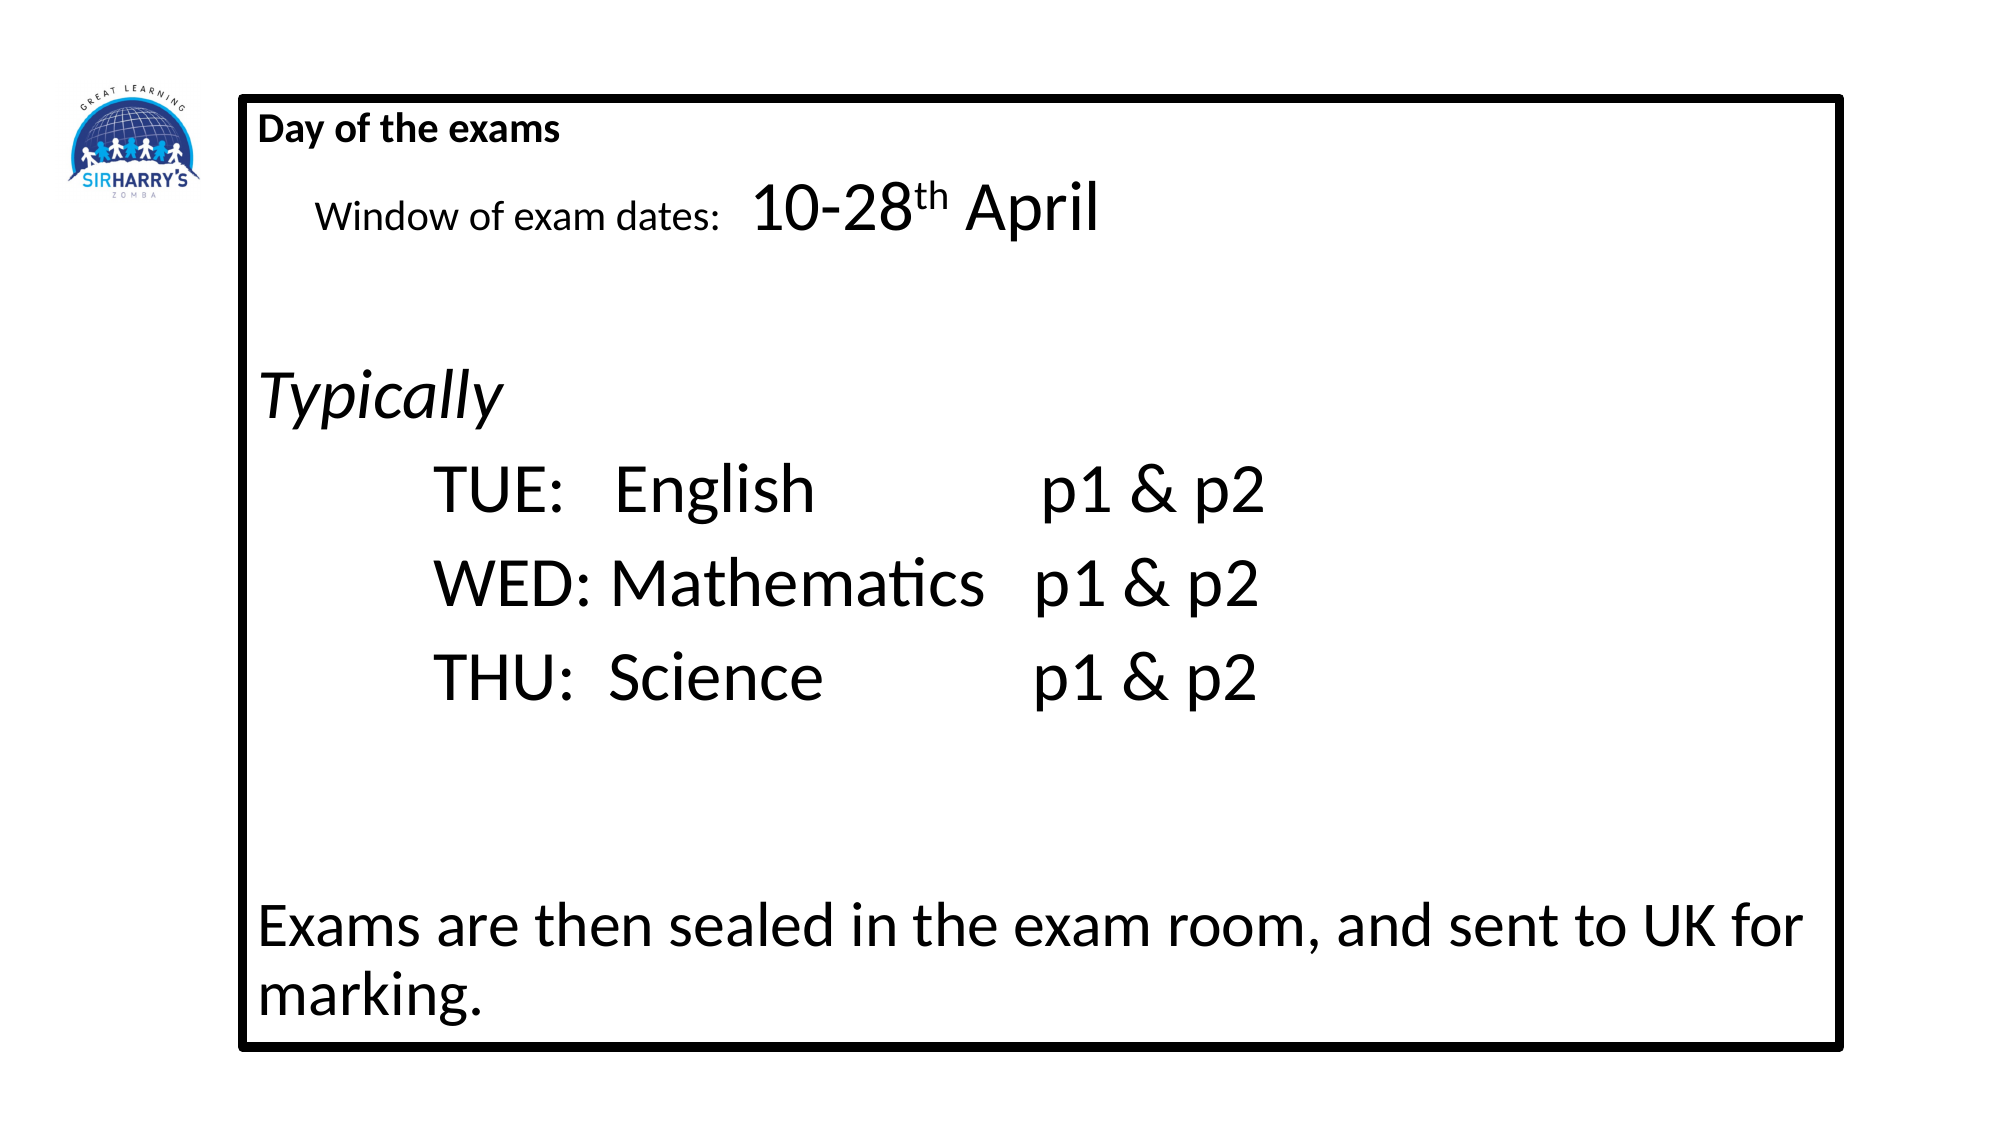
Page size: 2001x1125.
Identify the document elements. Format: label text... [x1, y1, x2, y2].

picture [55, 80, 201, 203]
subtitle Day of the exams Window of exam dates: 10-28th April Typically TUE: English p1 & p2 WED: Mathematics p1 & p2 THU: Science p1 & p2 Exams are then sealed in the exam room, and sent to UK for marking. [242, 98, 1840, 1047]
